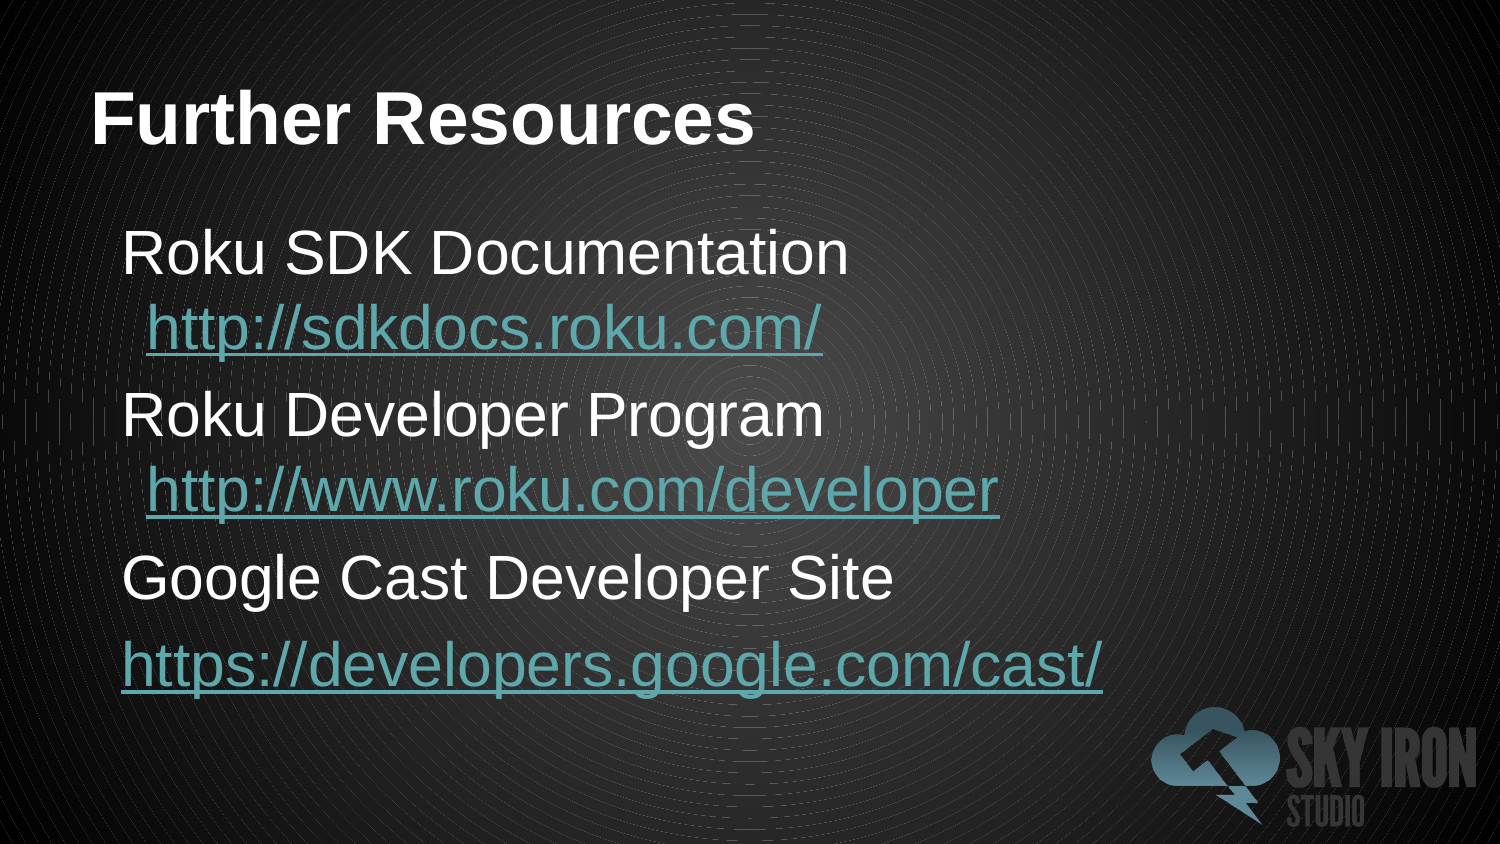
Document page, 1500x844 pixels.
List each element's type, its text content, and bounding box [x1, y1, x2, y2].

list Roku SDK Documentation http://sdkdocs.roku.com/ Roku Developer Program http://www.roku.com/developer Google Cast Developer Site https://developers.google.com/cast/ [75, 196, 1425, 808]
title Further Resources [75, 33, 1425, 175]
picture [1151, 706, 1477, 827]
